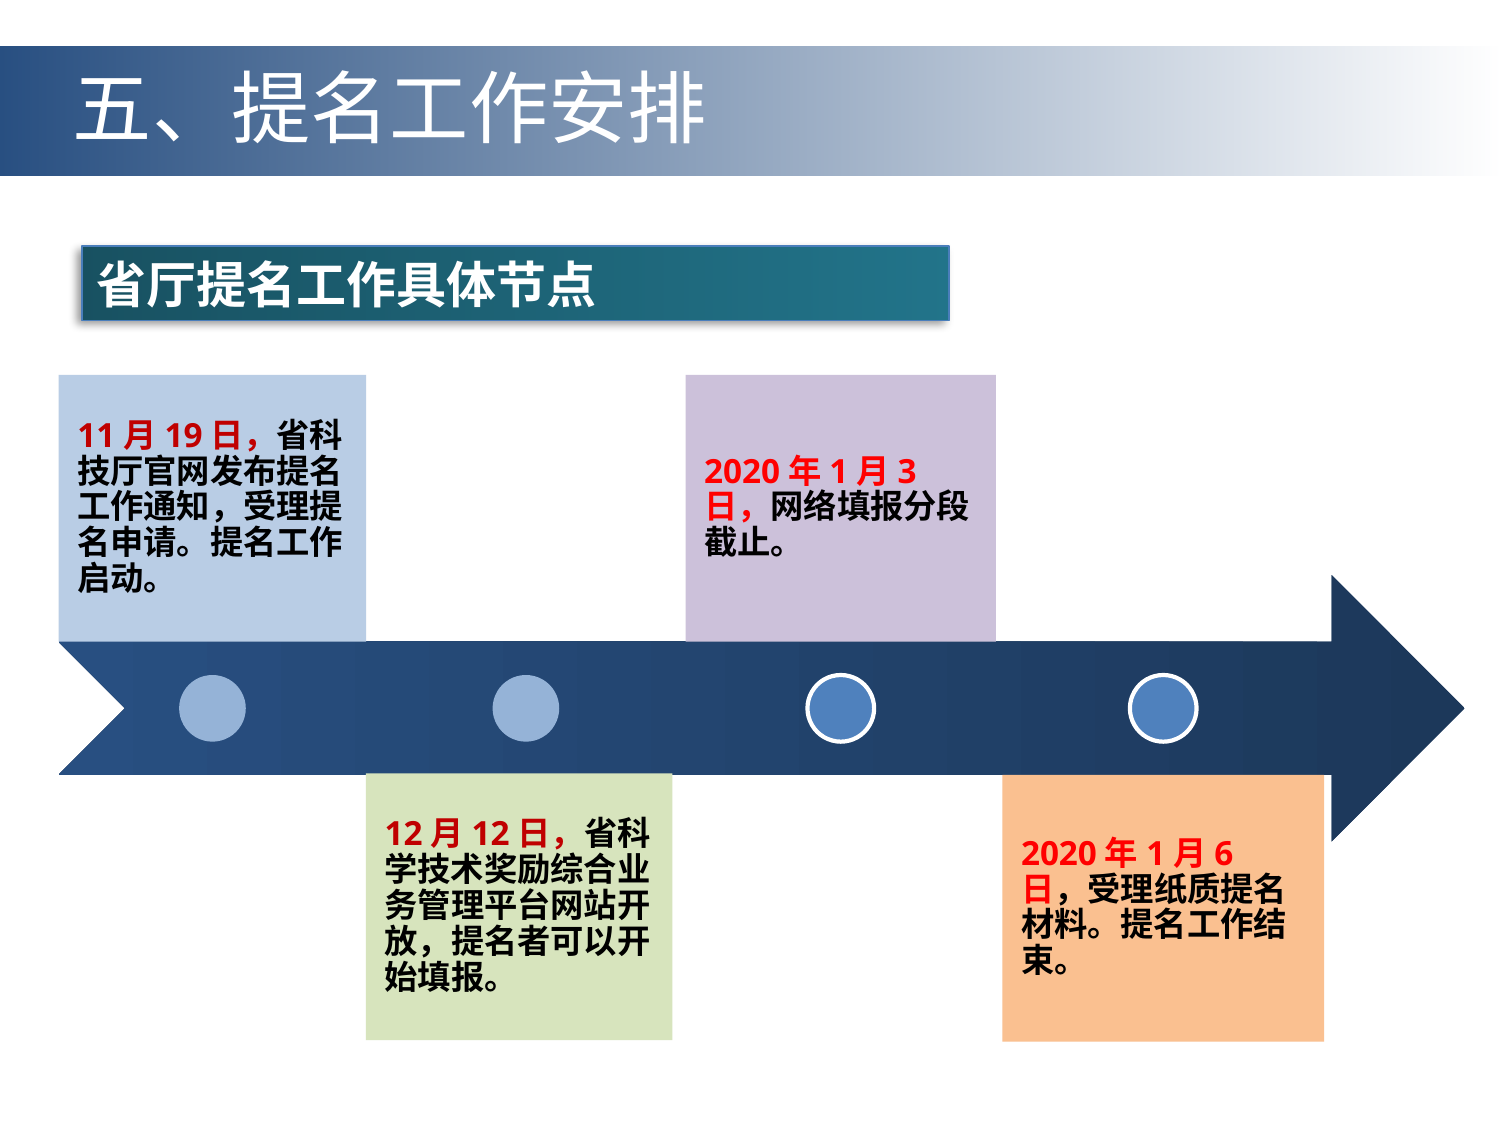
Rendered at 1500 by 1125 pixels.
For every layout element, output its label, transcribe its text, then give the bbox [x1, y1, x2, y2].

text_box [58, 374, 1466, 1042]
text_box 省厅提名工作具体节点 [81, 245, 950, 321]
subtitle 五、提名工作安排 [0, 45, 1500, 178]
